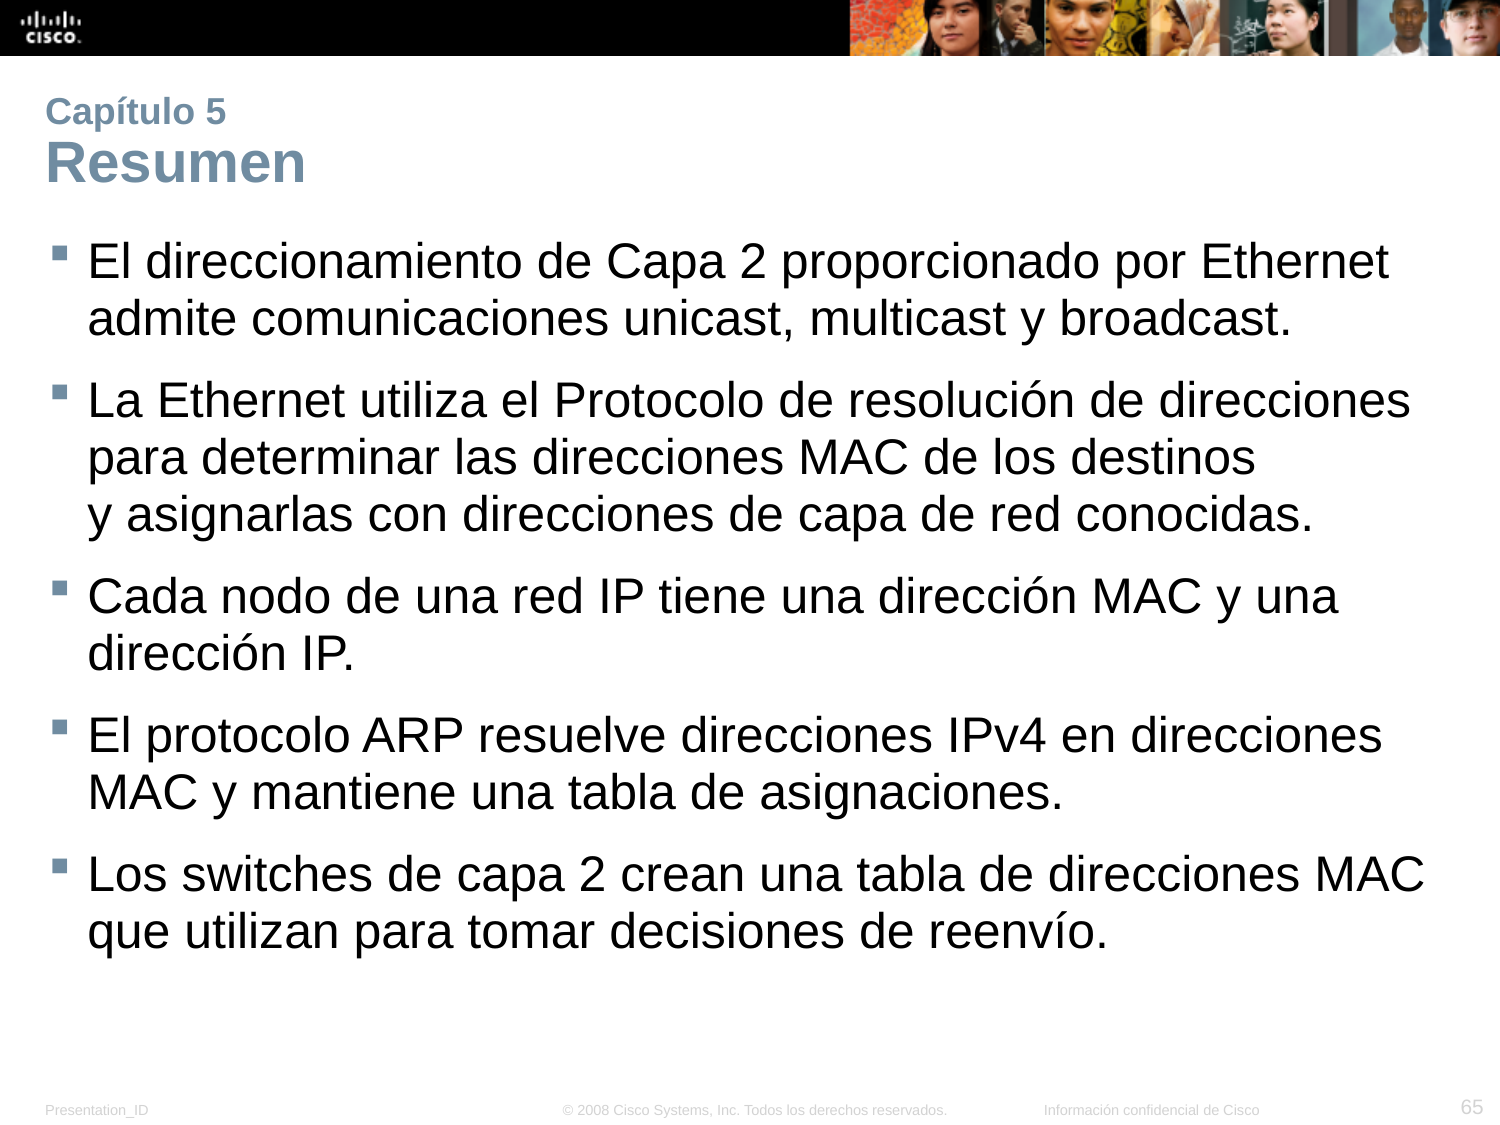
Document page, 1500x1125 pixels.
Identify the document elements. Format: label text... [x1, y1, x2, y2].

picture [0, 0, 1500, 56]
list El direccionamiento de Capa 2 proporcionado por Ethernet admite comunicaciones unicast, multicast y broadcast. La Ethernet utiliza el Protocolo de resolución de direcciones para determinar las direcciones MAC de los destinos y asignarlas con direcciones de capa de red conocidas. Cada nodo de una red IP tiene una dirección MAC y una dirección IP. El protocolo ARP resuelve direcciones IPv4 en direcciones MAC y mantiene una tabla de asignaciones. Los switches de capa 2 crean una tabla de direcciones MAC que utilizan para tomar decisiones de reenvío. [34, 226, 1468, 1061]
title Capítulo 5 Resumen [31, 64, 1471, 203]
